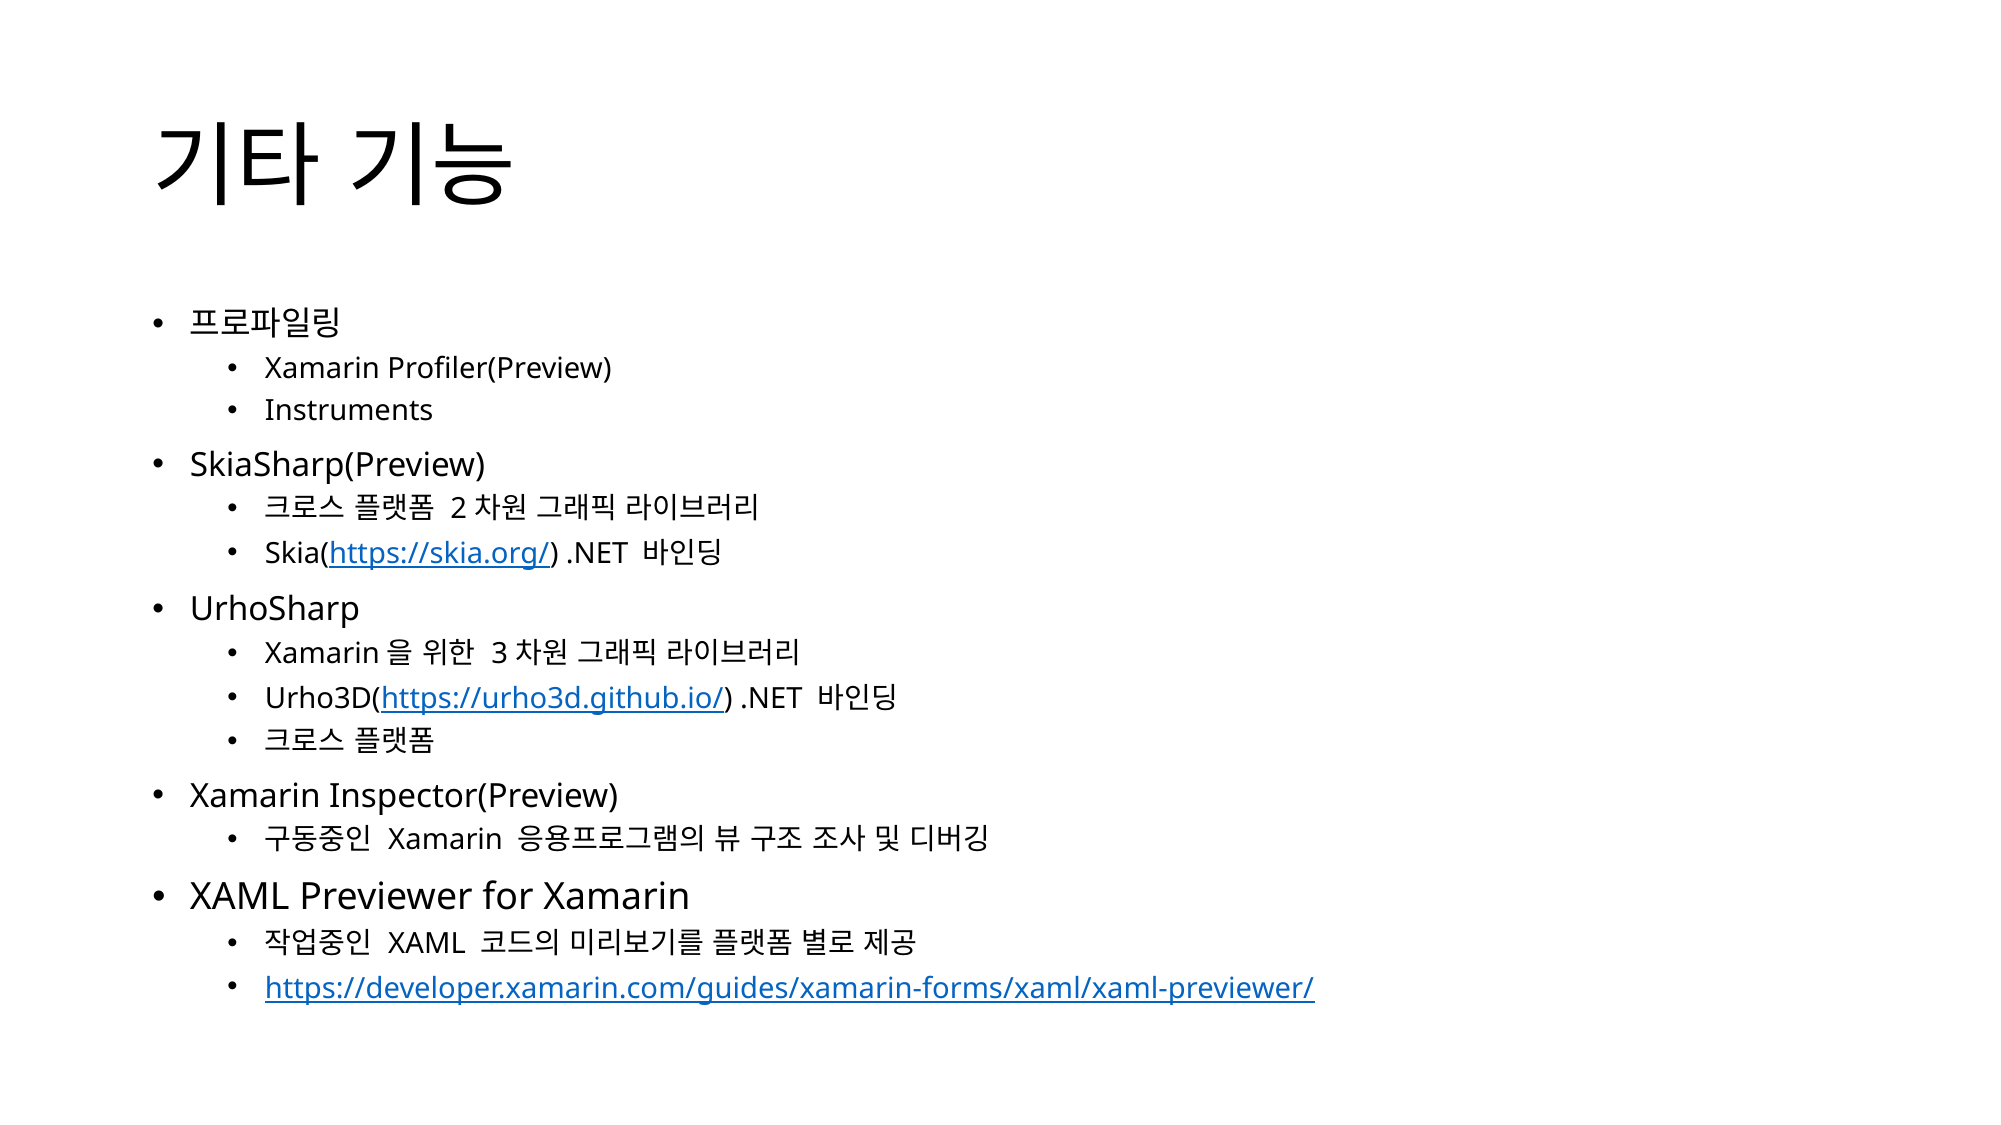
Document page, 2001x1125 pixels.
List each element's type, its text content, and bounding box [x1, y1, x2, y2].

title 기타 기능 [137, 59, 1863, 278]
list 프로파일링 Xamarin Profiler(Preview) Instruments SkiaSharp(Preview) 크로스 플랫폼 2차원 그래픽 라이브러리 Skia(https://skia.org/) .NET 바인딩 UrhoSharp Xamarin을 위한 3차원 그래픽 라이브러리 Urho3D(https://urho3d.github.io/) .NET 바인딩 크로스 플랫폼 Xamarin Inspector(Preview) 구동중인 Xamarin 응용프로그램의 뷰 구조 조사 및 디버깅 XAML Previewer for Xamarin 작업중인 XAML 코드의 미리보기를 플랫폼 별로 제공 https://developer.xamarin.com/guides/xamarin-forms/xaml/xaml-previewer/ [137, 299, 1863, 1014]
